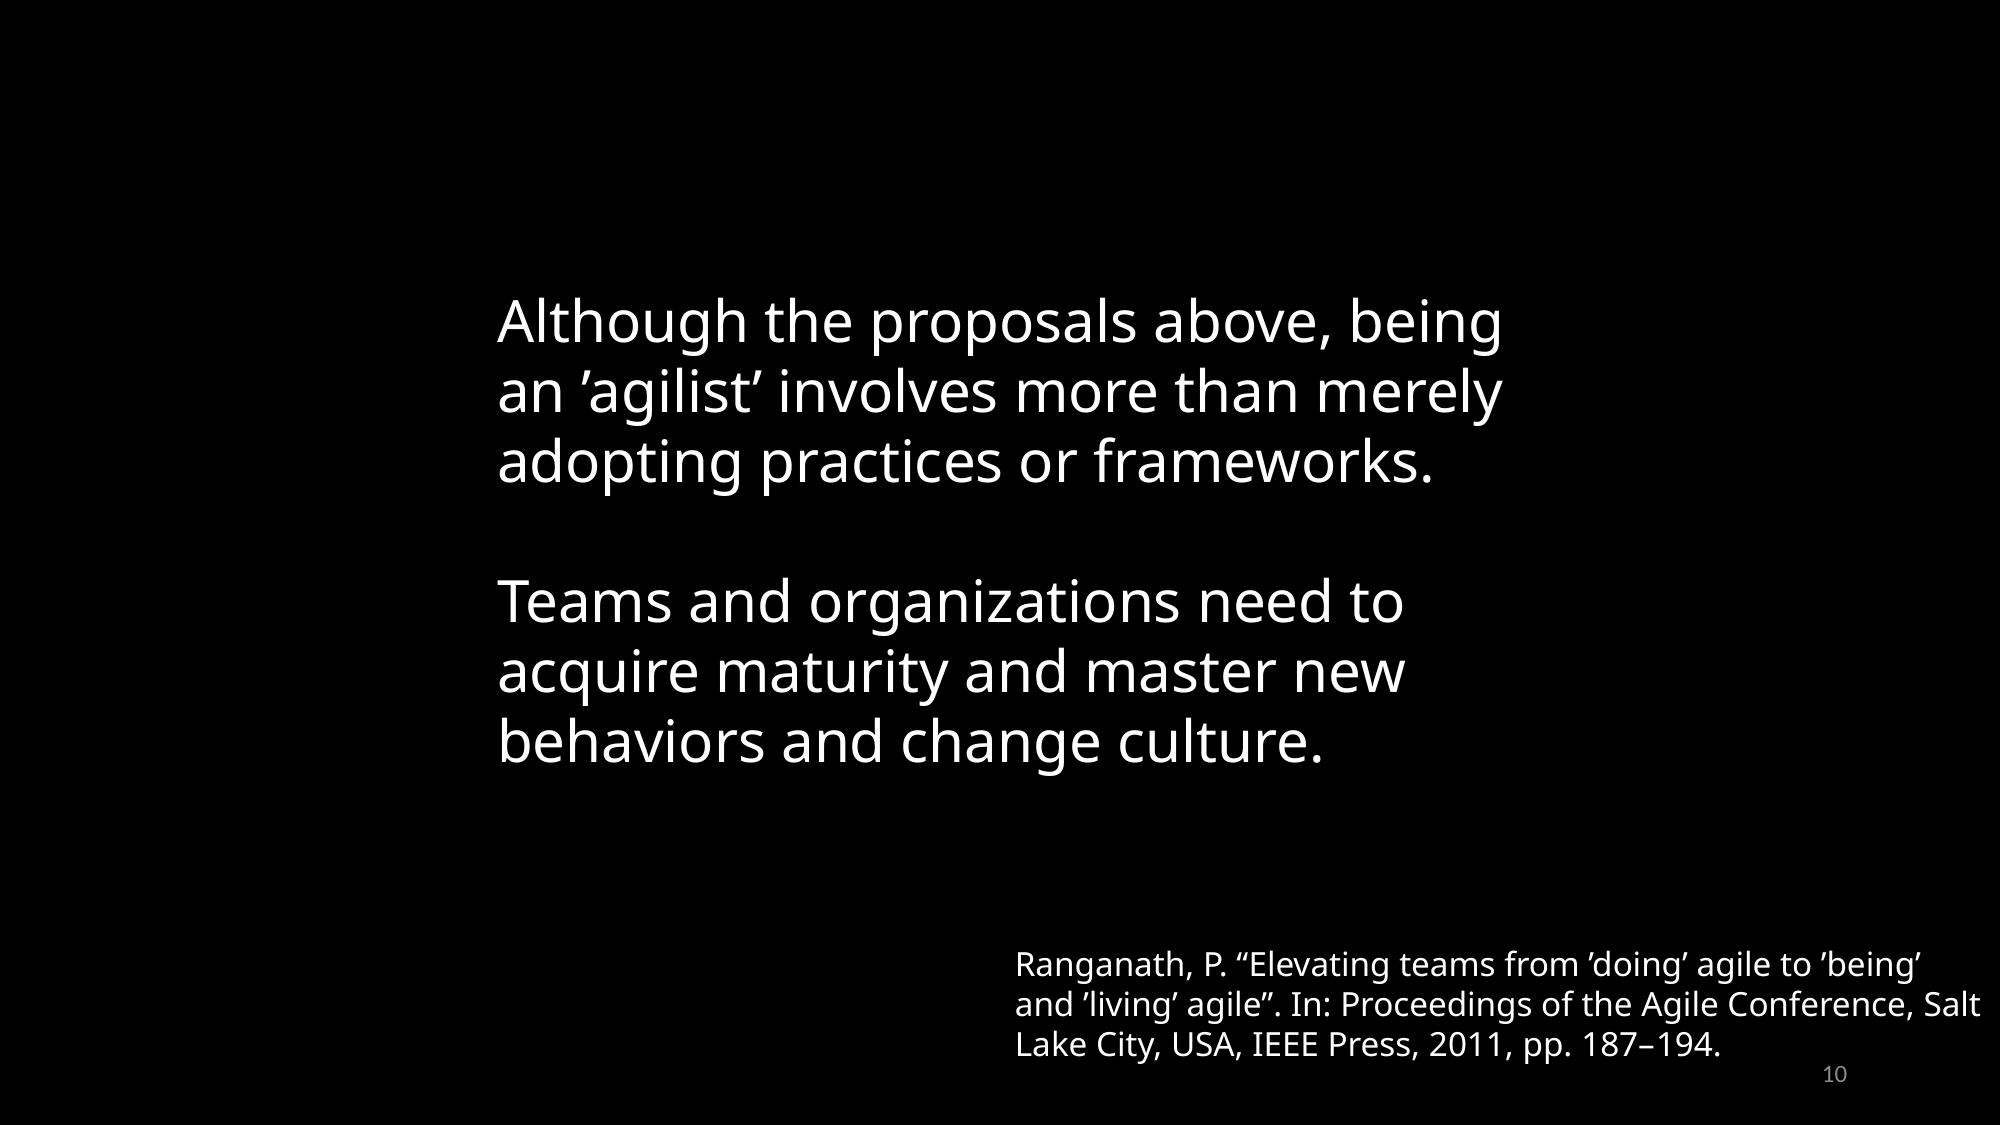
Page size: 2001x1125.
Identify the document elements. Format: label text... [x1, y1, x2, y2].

text_box Ranganath, P. “Elevating teams from ’doing’ agile to ’being’ and ’living’ agile”. In: Proceedings of the Agile Conference, Salt Lake City, USA, IEEE Press, 2011, pp. 187–194. [999, 936, 2000, 1071]
text_box Although the proposals above, being an ’agilist’ involves more than merely adopting practices or frameworks. Teams and organizations need to acquire maturity and master new behaviors and change culture. [482, 276, 1542, 782]
slide_number 10 [1412, 1071, 1863, 1103]
